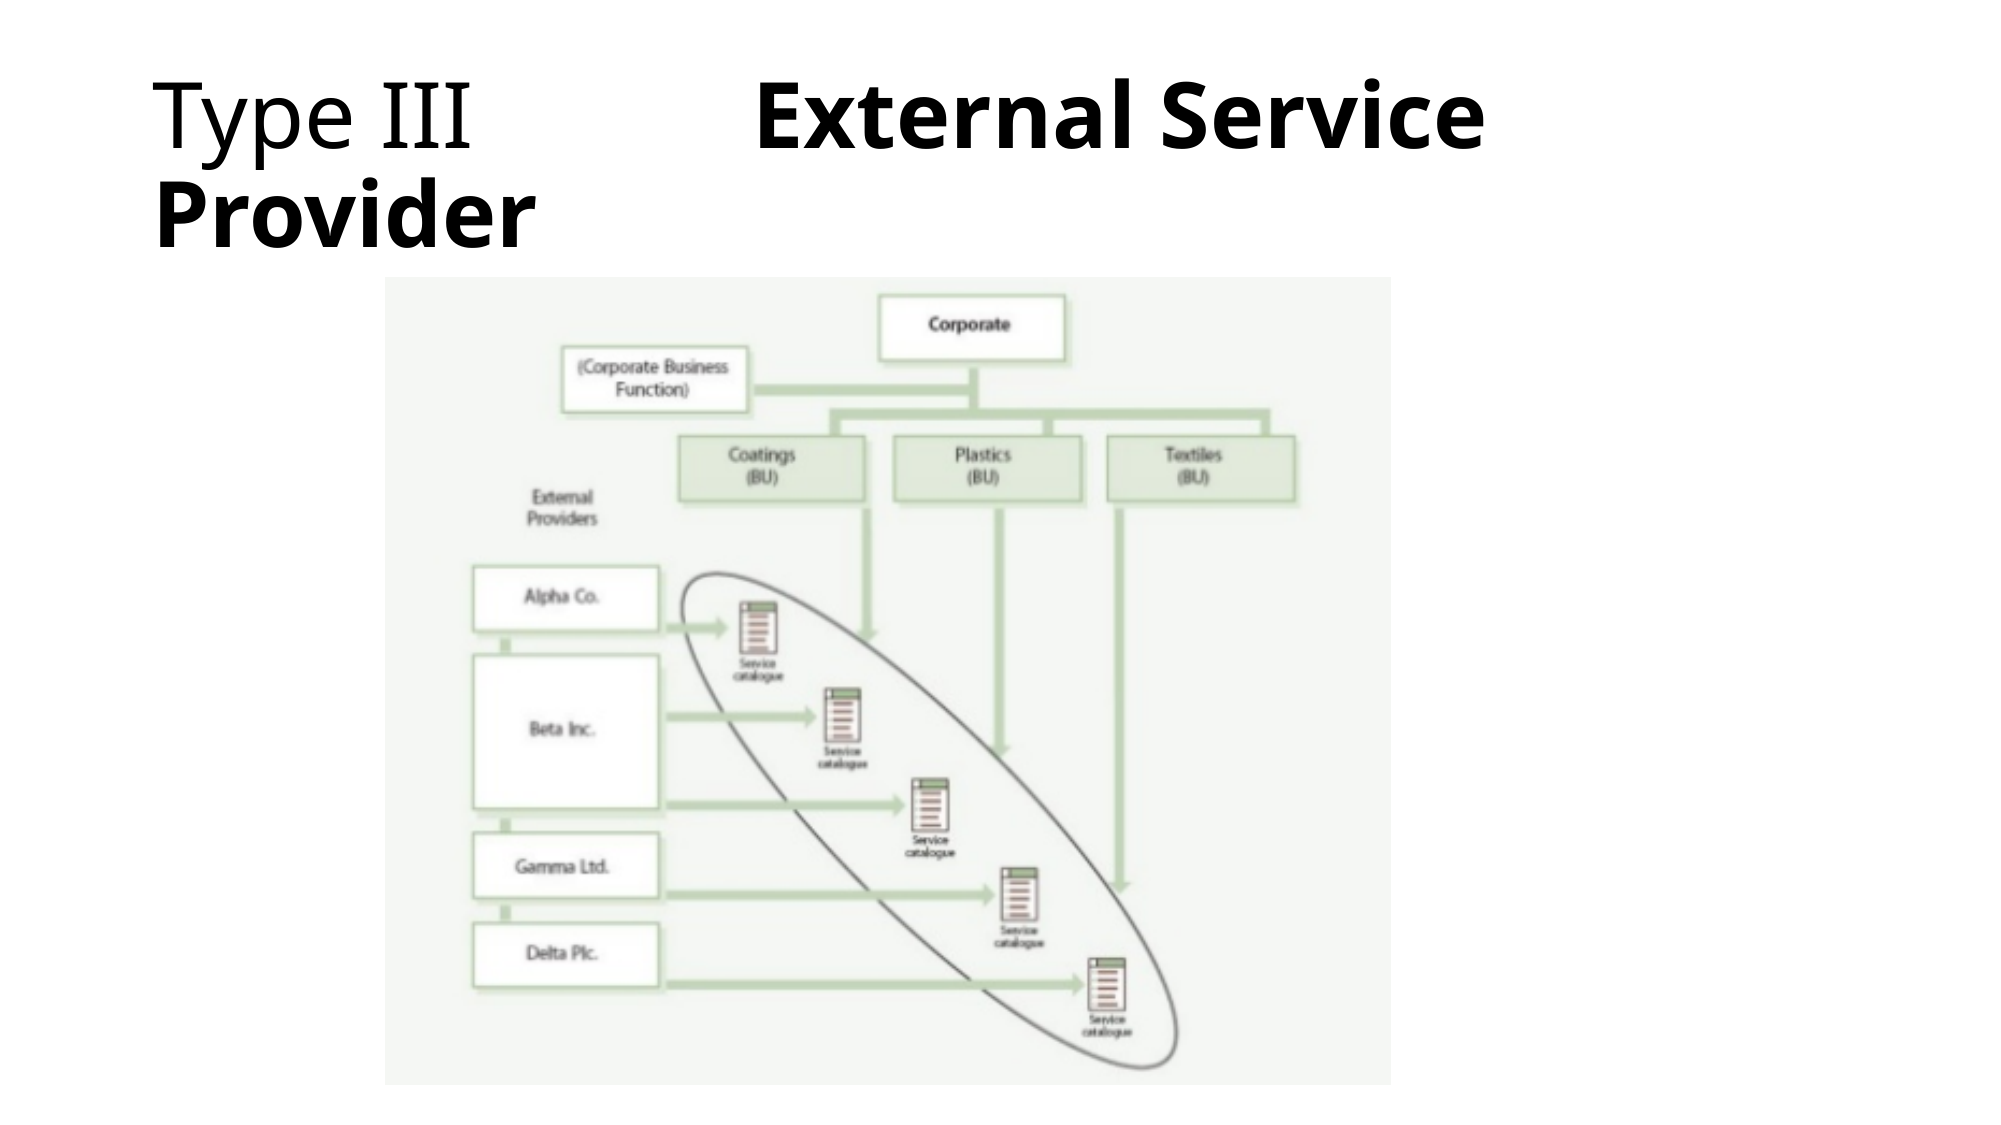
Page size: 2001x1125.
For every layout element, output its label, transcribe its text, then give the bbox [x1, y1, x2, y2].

title Type III External Service Provider [137, 59, 1863, 278]
picture [385, 277, 1391, 1085]
